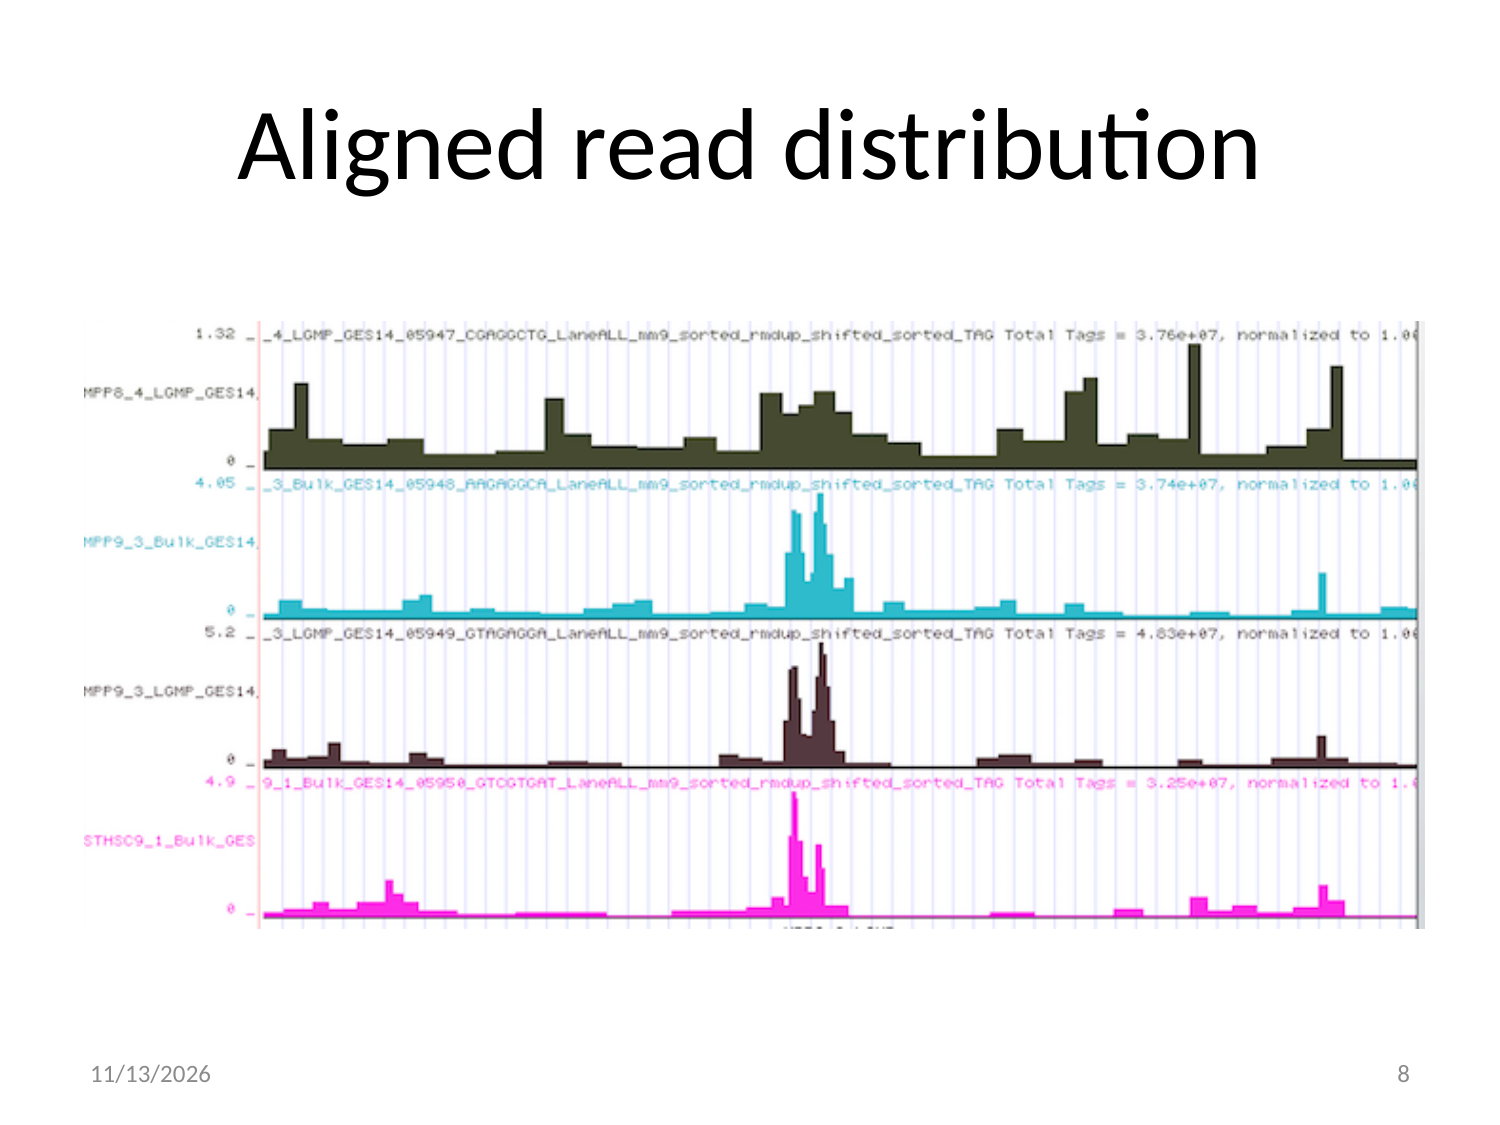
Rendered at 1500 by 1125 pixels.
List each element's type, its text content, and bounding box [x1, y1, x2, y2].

title Aligned read distribution [75, 45, 1425, 233]
picture [84, 321, 1426, 929]
slide_number 8 [1074, 1042, 1425, 1103]
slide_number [75, 1042, 425, 1103]
